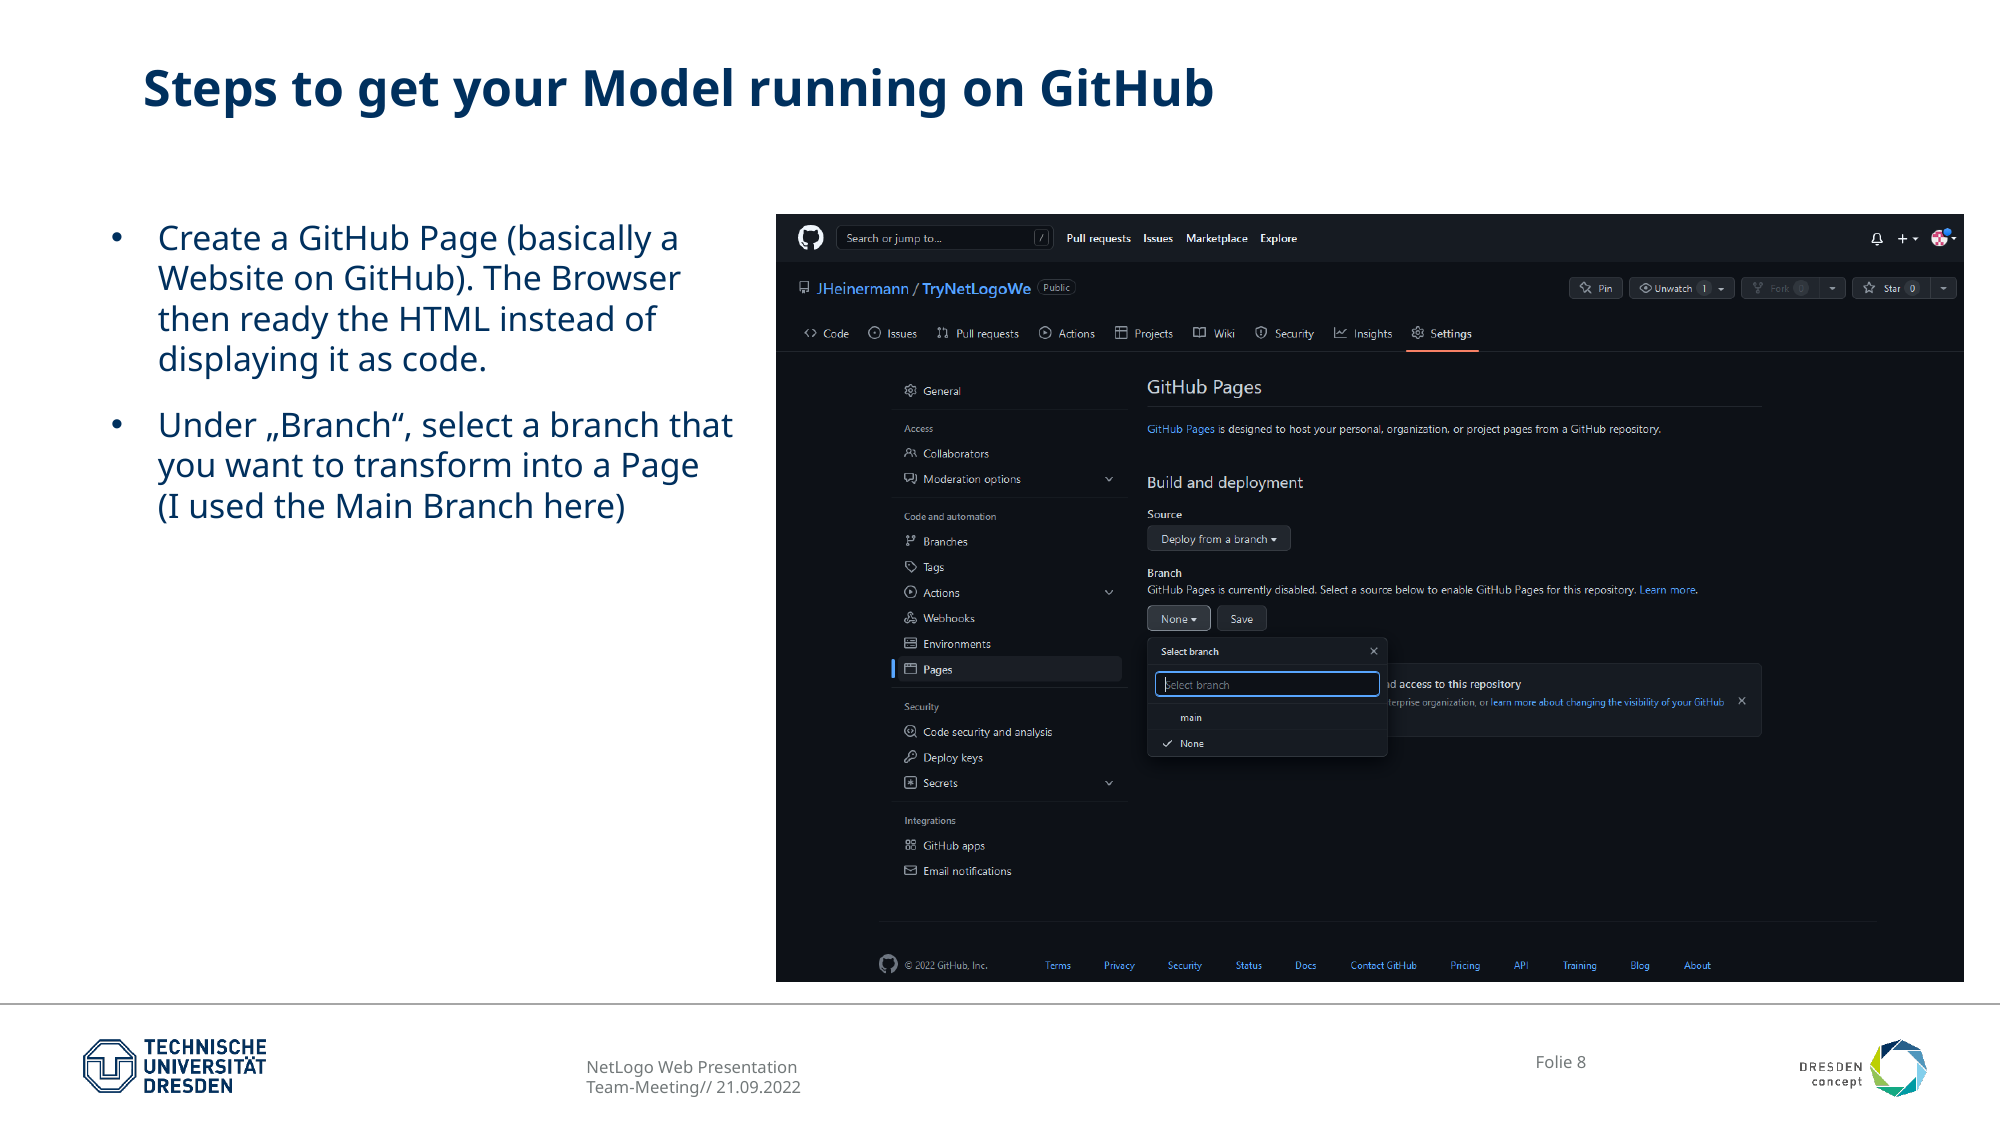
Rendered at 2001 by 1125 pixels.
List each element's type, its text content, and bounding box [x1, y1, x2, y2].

picture [776, 214, 1964, 982]
picture [1800, 1039, 1927, 1097]
text_box Create a GitHub Page (basically a Website on GitHub). The Browser then ready the HTML instead of displaying it as code. Under „Branch“, select a branch that you want to transform into a Page (I used the Main Branch here) [96, 209, 767, 598]
title Steps to get your Model running on GitHub [143, 56, 1880, 169]
picture [83, 1039, 266, 1093]
